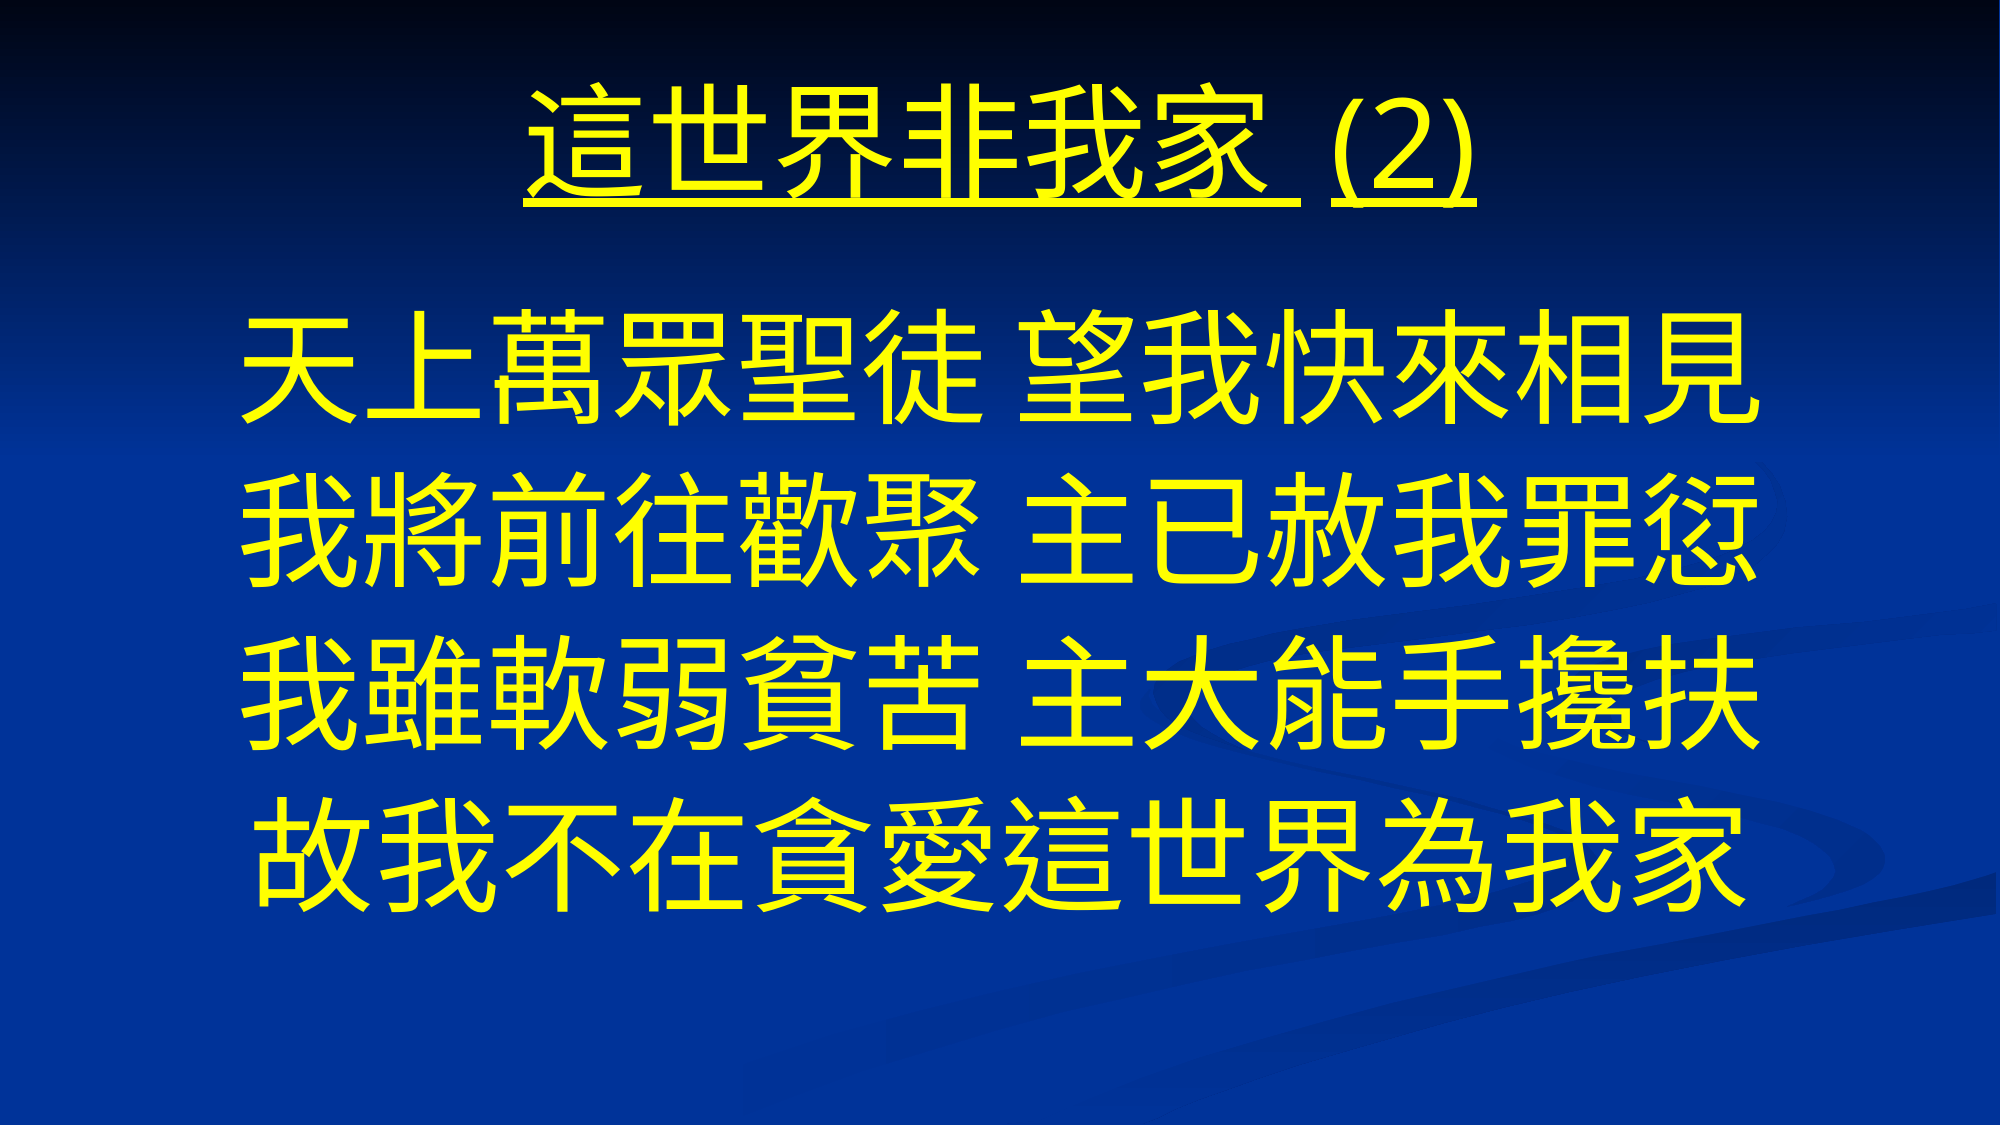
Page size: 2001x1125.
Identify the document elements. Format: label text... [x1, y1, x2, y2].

title 這世界非我家 (2) [99, 45, 1900, 233]
list 天上萬眾聖徒 望我快來相見 我將前往歡聚 主已赦我罪愆 我雖軟弱貧苦 主大能手攙扶 故我不在貪愛這世界為我家 [54, 282, 1945, 1025]
